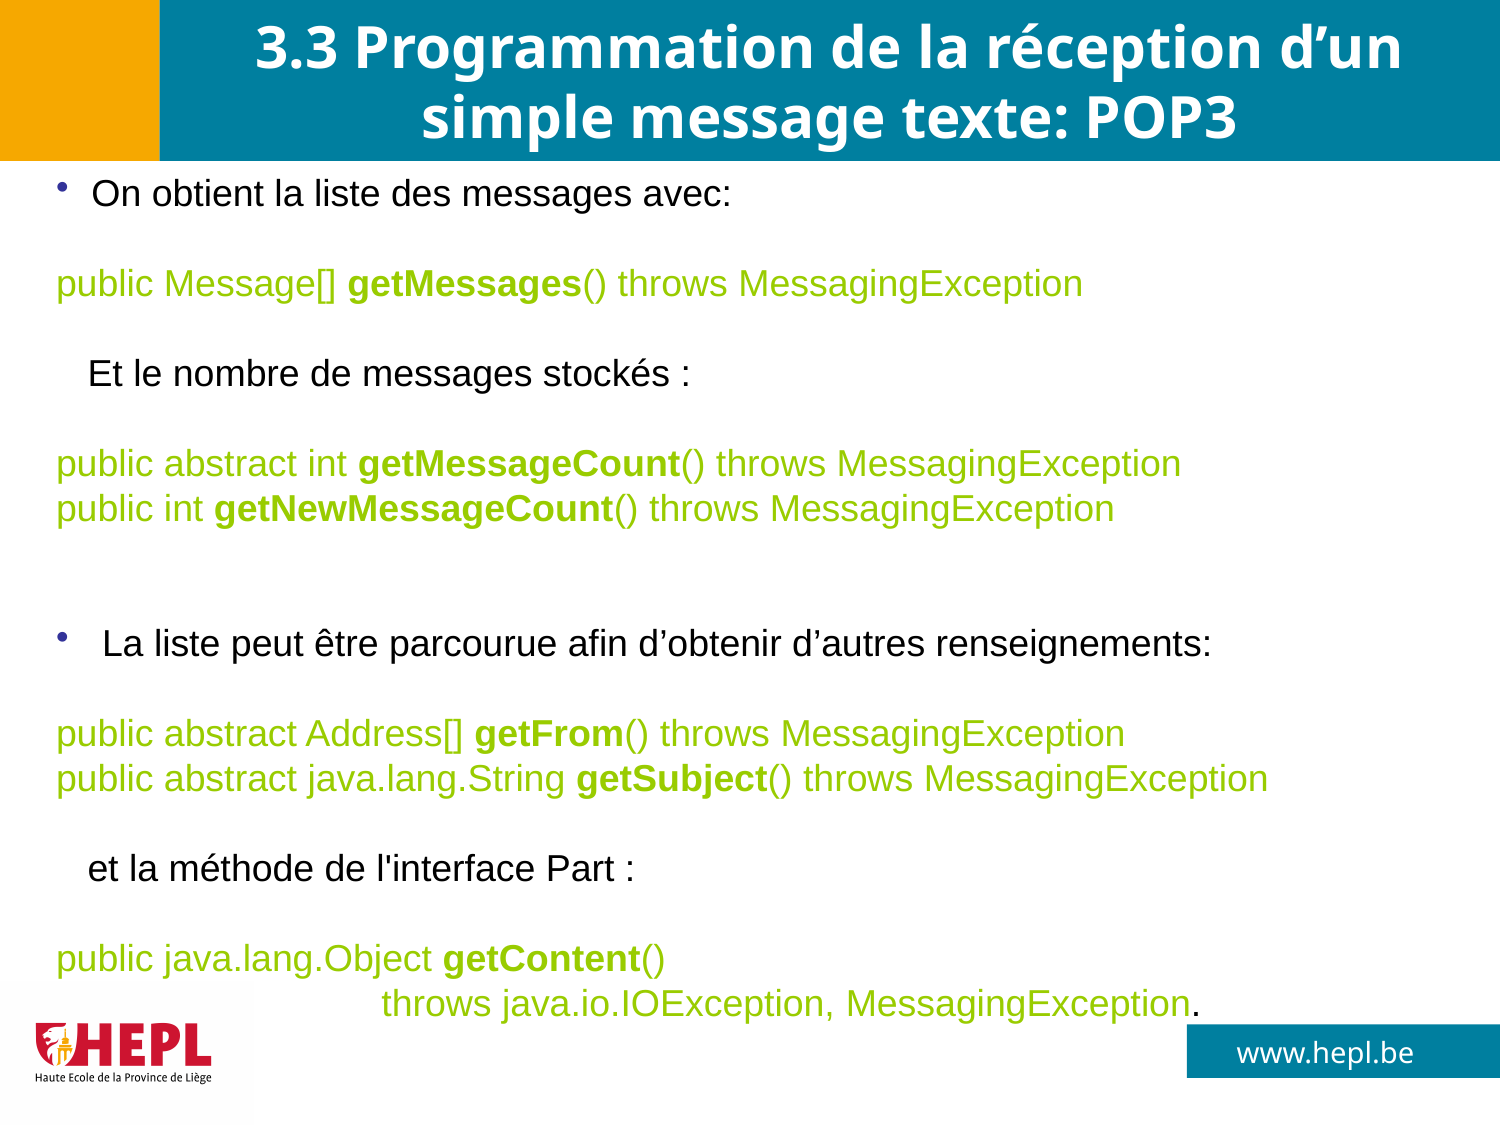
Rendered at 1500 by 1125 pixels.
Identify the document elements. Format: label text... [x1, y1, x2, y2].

text_box On obtient la liste des messages avec: public Message[] getMessages() throws MessagingException Et le nombre de messages stockés : public abstract int getMessageCount() throws MessagingException public int getNewMessageCount() throws MessagingException La liste peut être parcourue afin d’obtenir d’autres renseignements: public abstract Address[] getFrom() throws MessagingException public abstract java.lang.String getSubject() throws MessagingException et la méthode de l'interface Part : public java.lang.Object getContent() throws java.io.IOException, MessagingException. [41, 161, 1459, 1032]
picture [0, 981, 254, 1125]
title 3.3 Programmation de la réception d’un simple message texte: POP3 [159, 0, 1500, 161]
